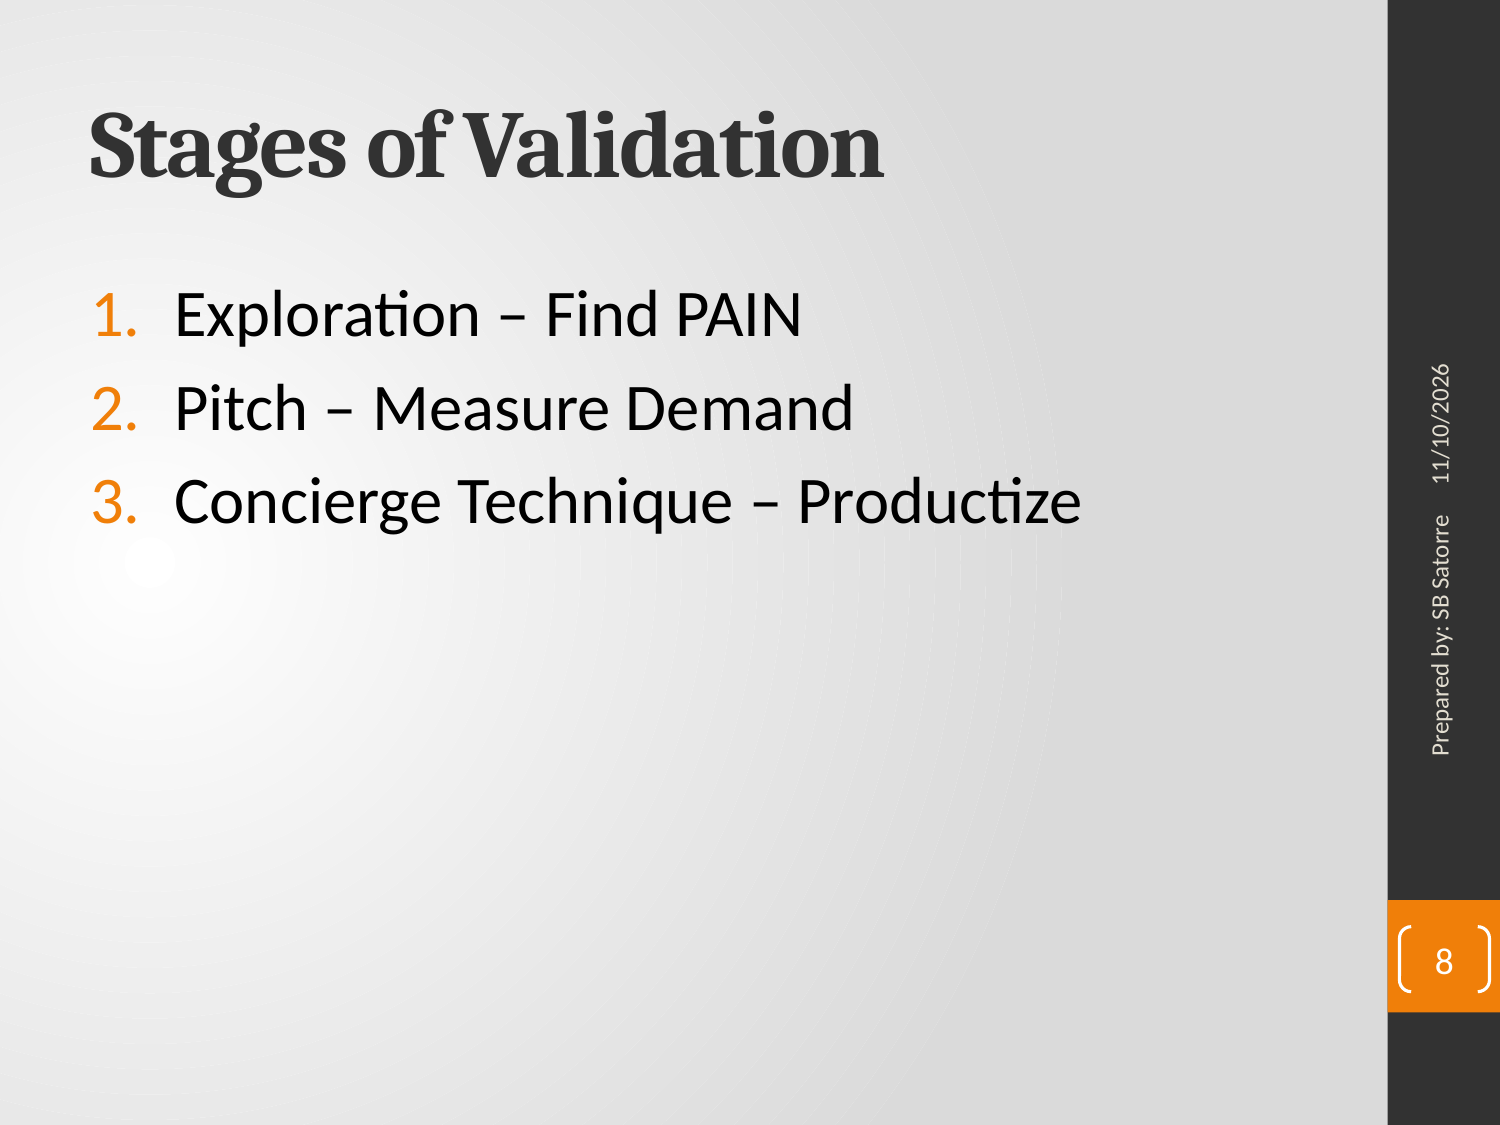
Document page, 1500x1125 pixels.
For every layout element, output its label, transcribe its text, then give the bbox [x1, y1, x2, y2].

slide_number 8 [1397, 925, 1492, 994]
list Exploration – Find PAIN Pitch – Measure Demand Concierge Technique – Productize [75, 262, 1325, 1050]
title Stages of Validation [75, 45, 1325, 233]
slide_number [1408, 100, 1469, 500]
footer Prepared by: SB Satorre [1408, 500, 1469, 889]
